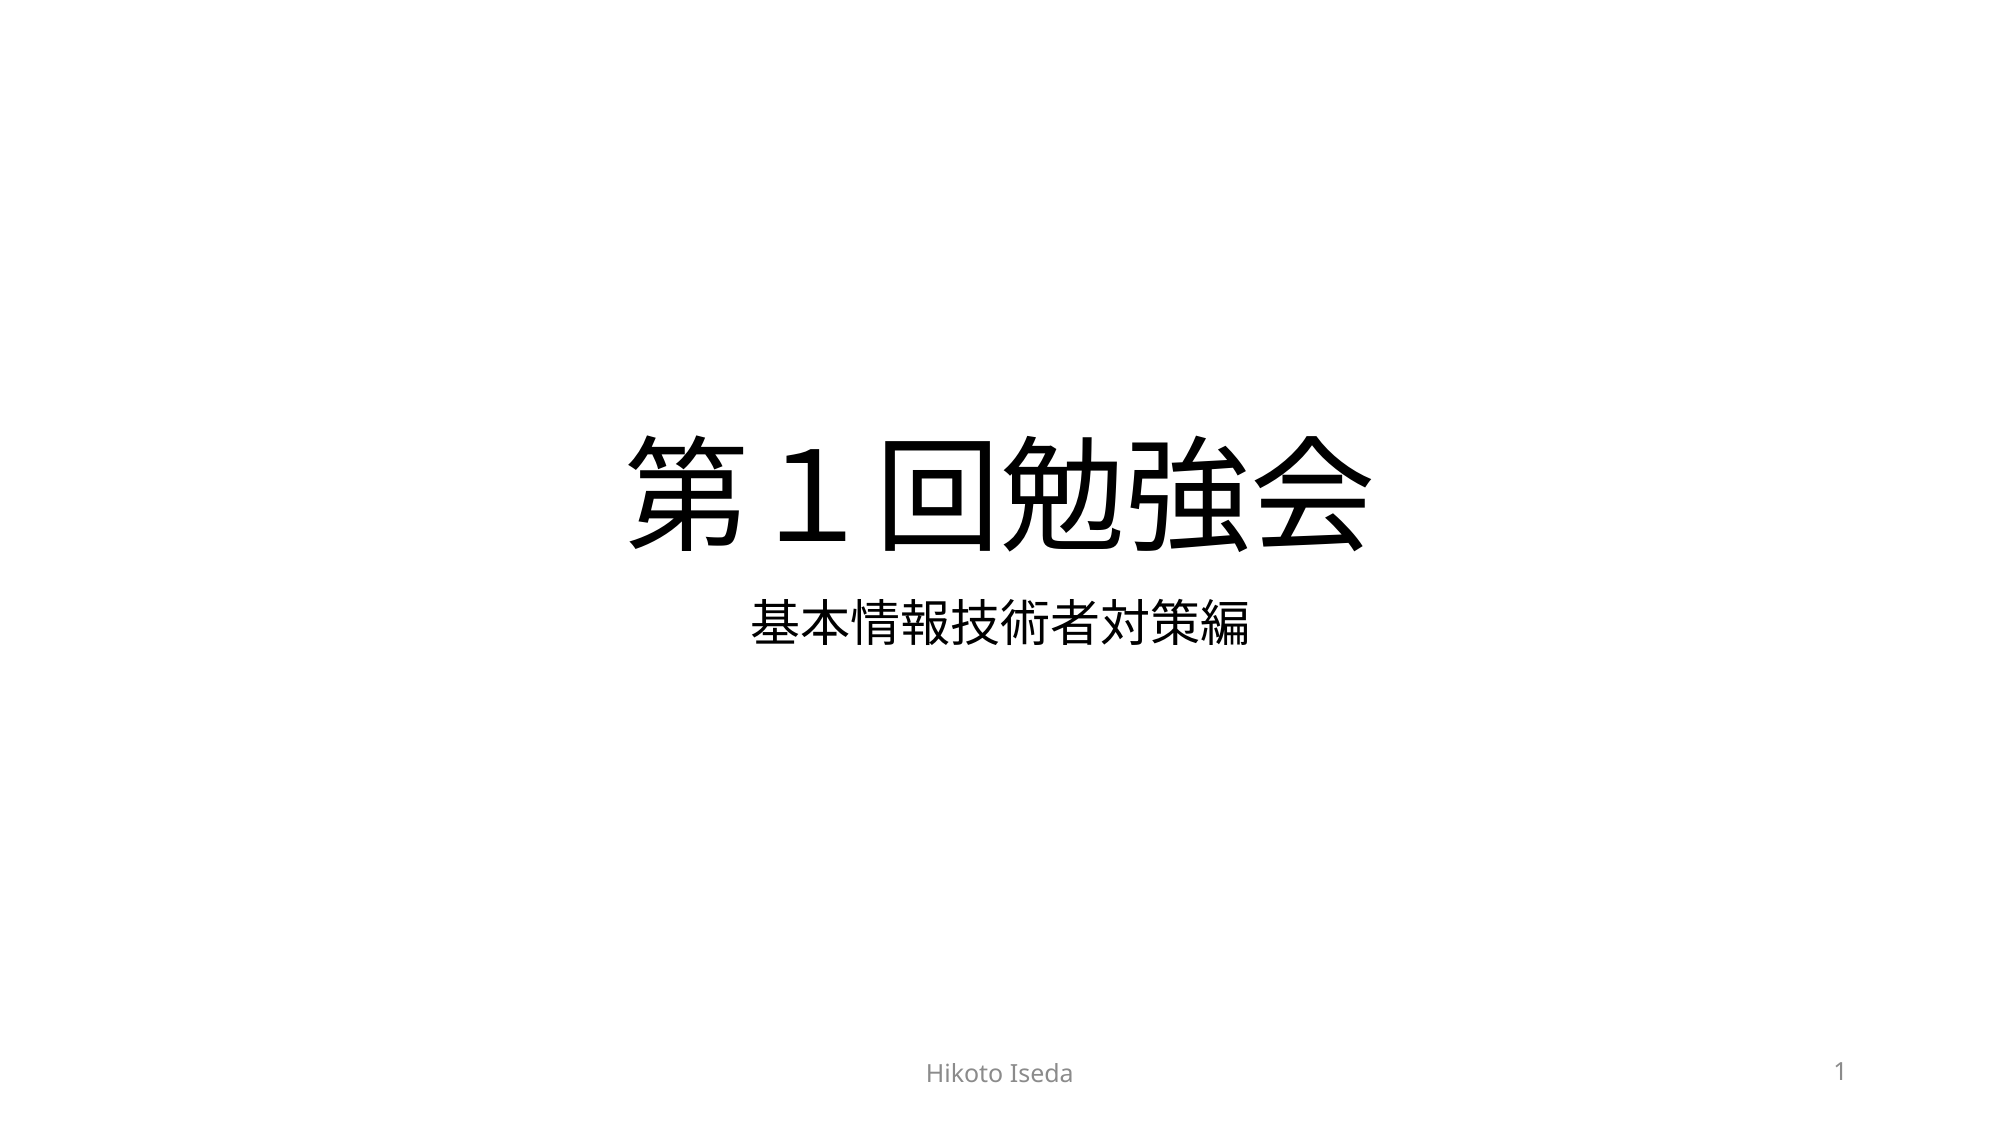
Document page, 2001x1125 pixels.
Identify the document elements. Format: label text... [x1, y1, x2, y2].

footer Hikoto Iseda [662, 1042, 1338, 1103]
title 第１回勉強会 [249, 184, 1750, 576]
subtitle 基本情報技術者対策編 [249, 590, 1750, 863]
slide_number 1 [1412, 1042, 1863, 1103]
